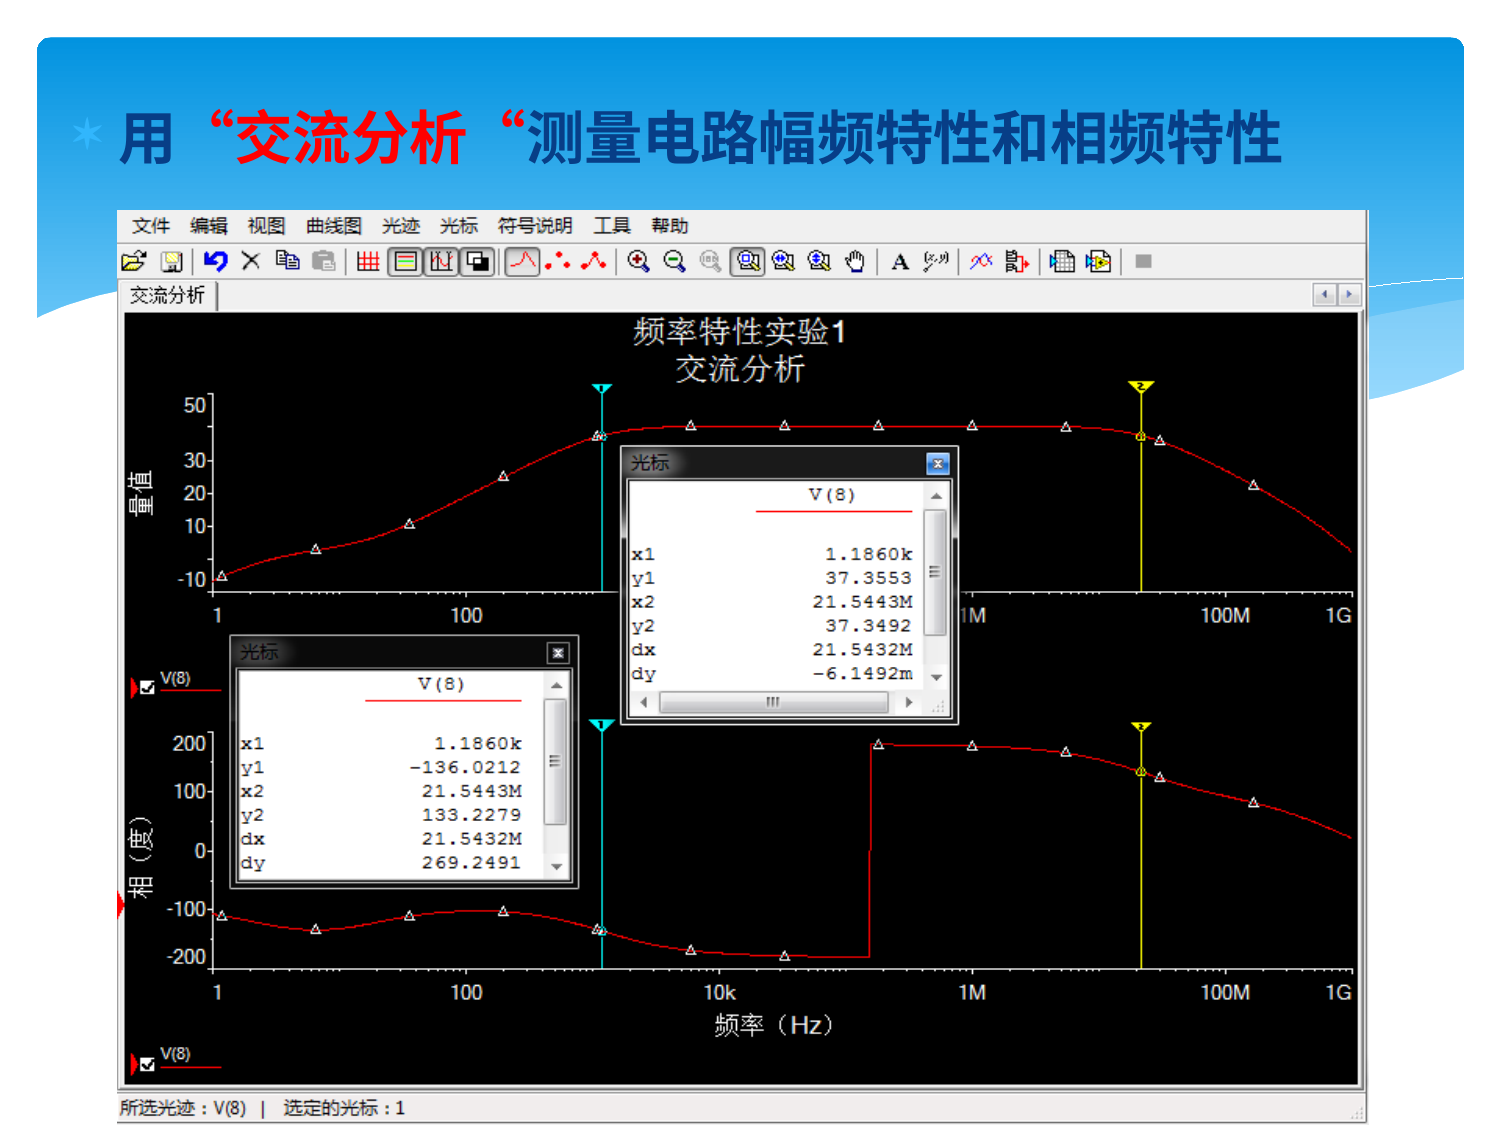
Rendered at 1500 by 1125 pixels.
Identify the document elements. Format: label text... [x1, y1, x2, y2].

picture [116, 210, 1369, 1125]
text_box 用“交流分析“测量电路幅频特性和相频特性 [58, 93, 1434, 203]
